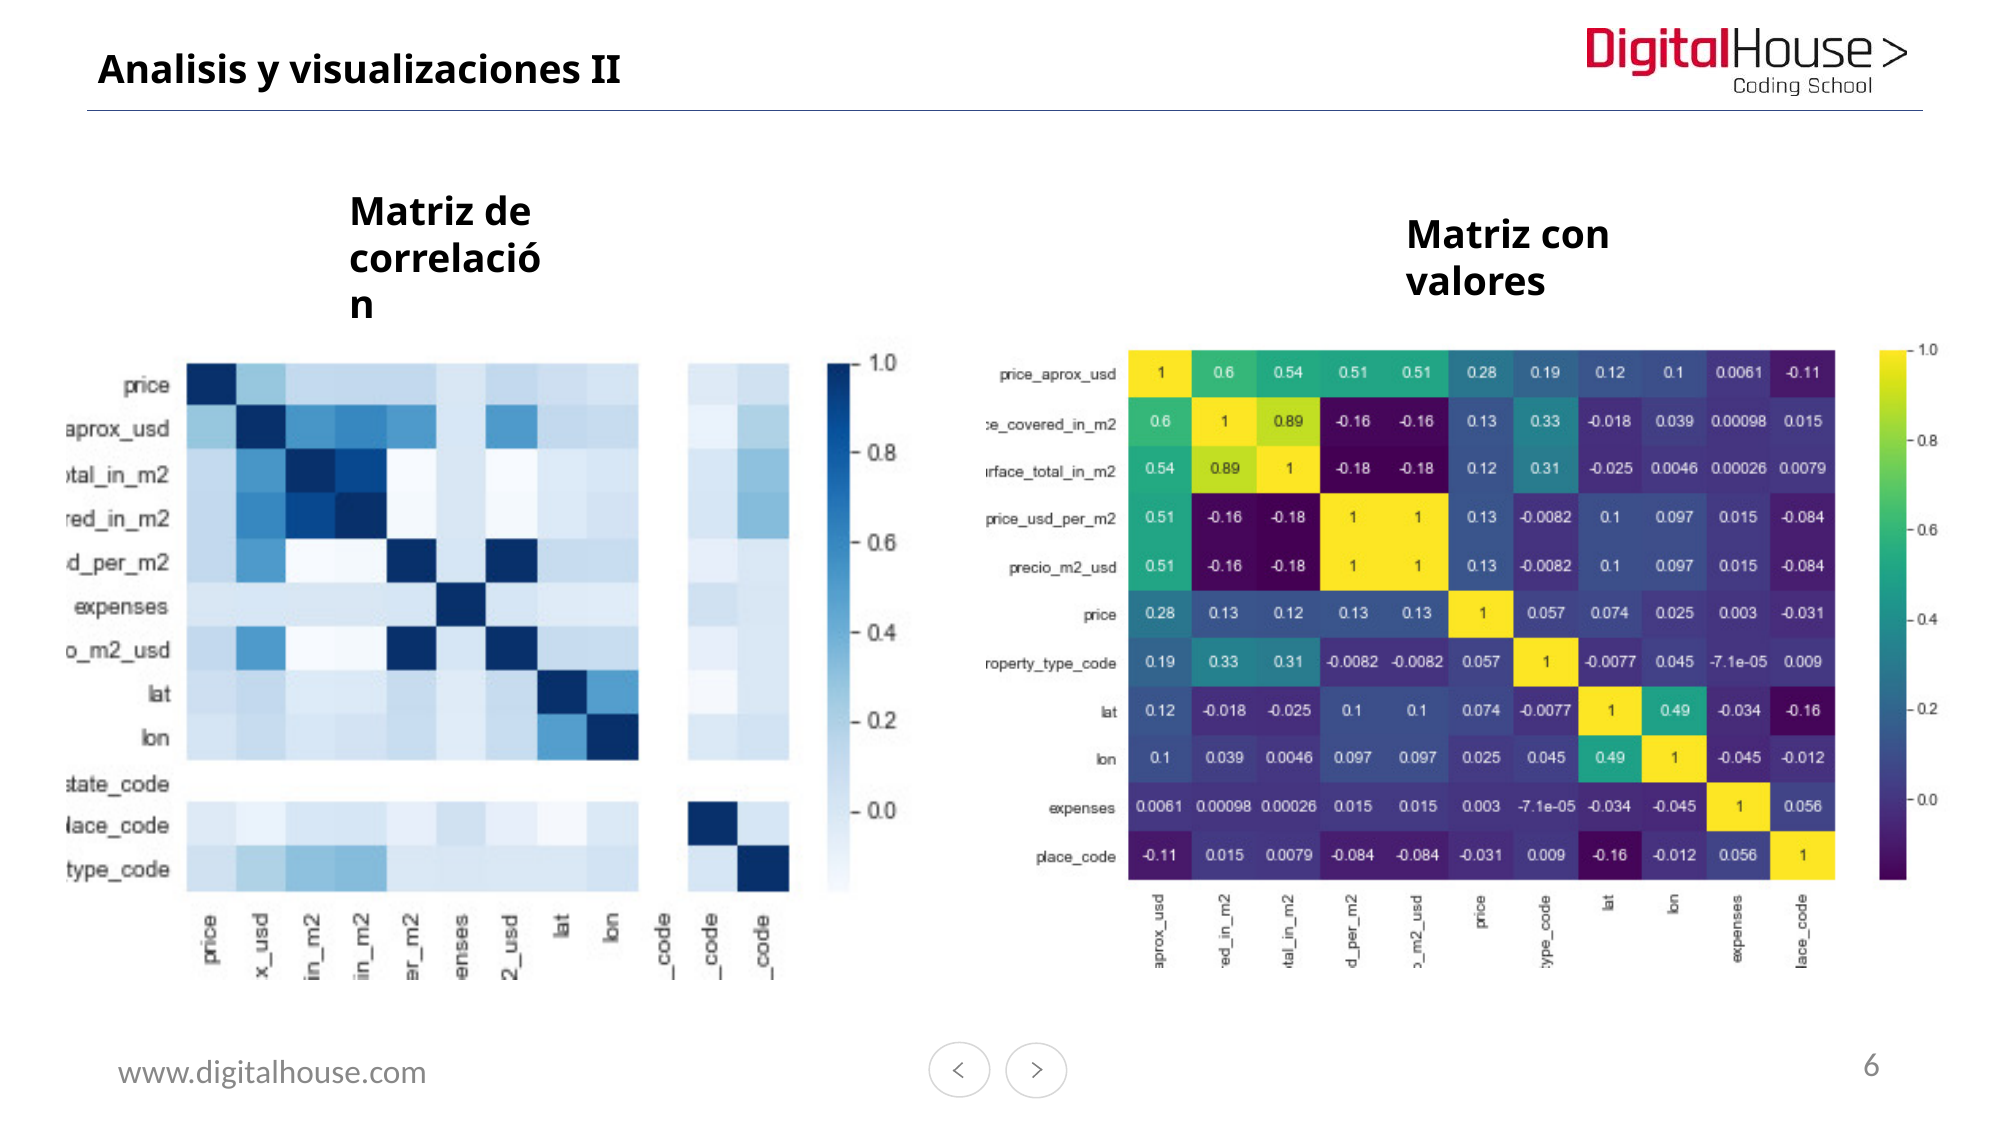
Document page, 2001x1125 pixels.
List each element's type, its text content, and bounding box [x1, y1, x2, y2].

slide_number 6 [1433, 1033, 1900, 1094]
picture [978, 325, 1959, 1006]
picture [65, 325, 938, 980]
picture [1587, 28, 1907, 96]
text_box Matriz con valores [1405, 218, 1617, 294]
title Analisis y visualizaciones II [97, 28, 1432, 107]
text_box Matriz de correlación [349, 218, 560, 294]
